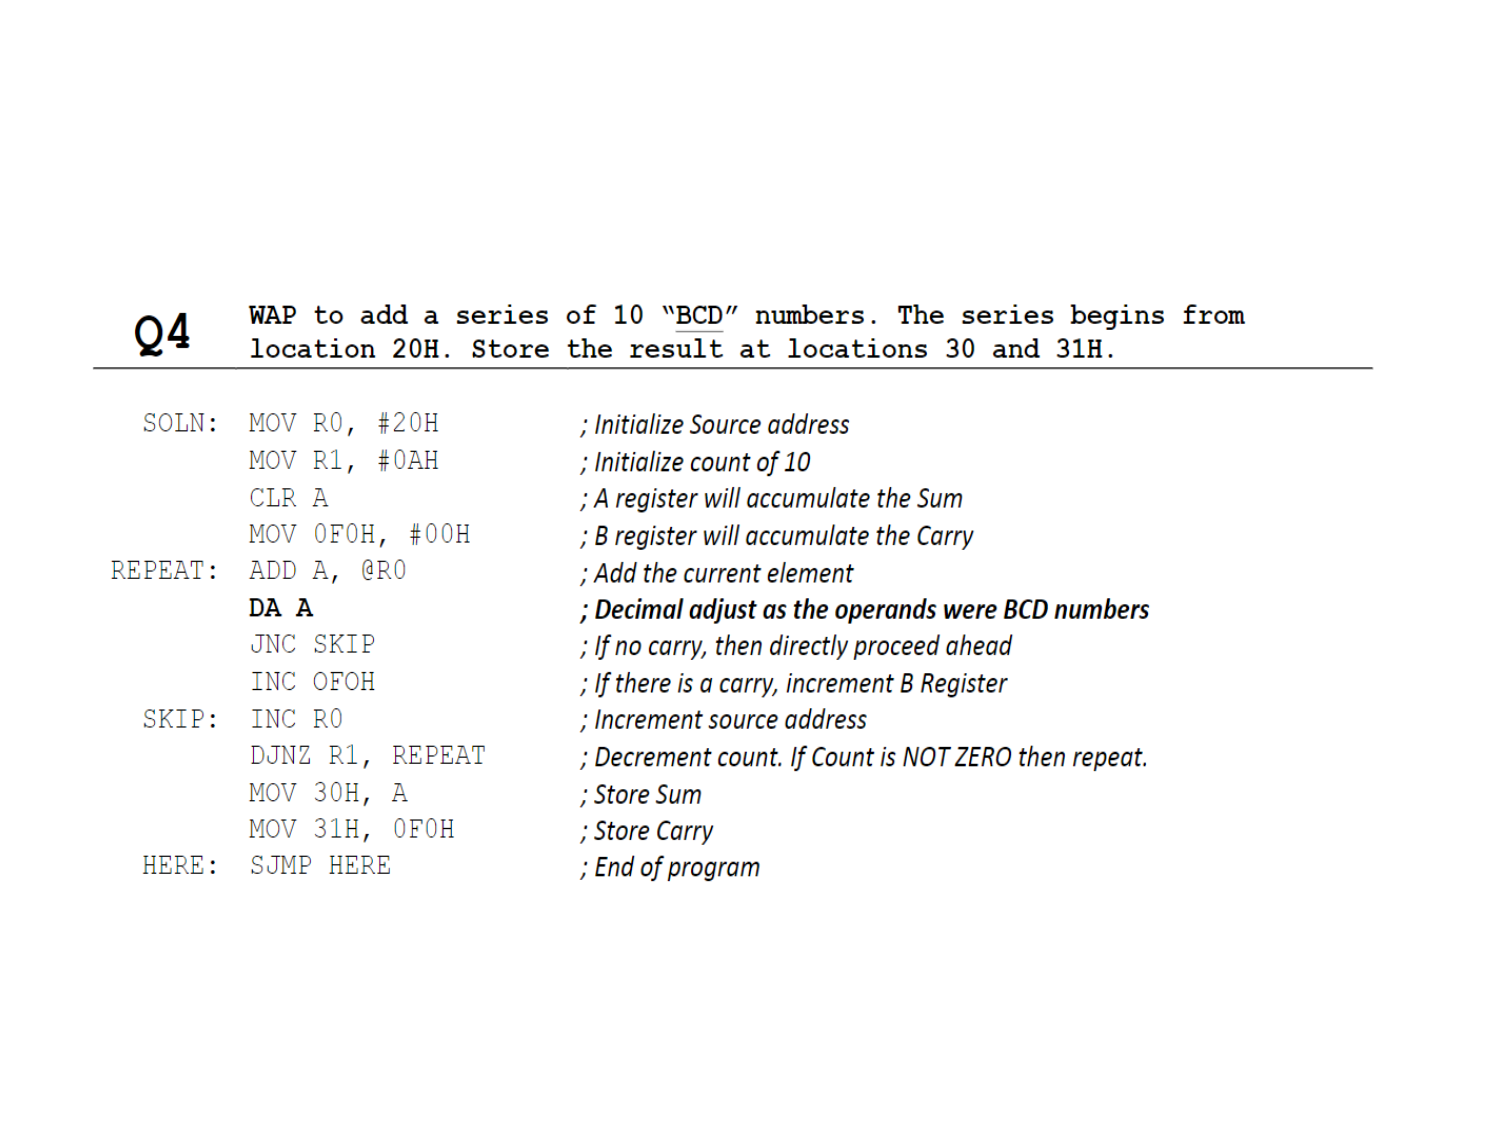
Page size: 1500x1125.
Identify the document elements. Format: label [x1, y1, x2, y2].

list [74, 278, 1426, 909]
